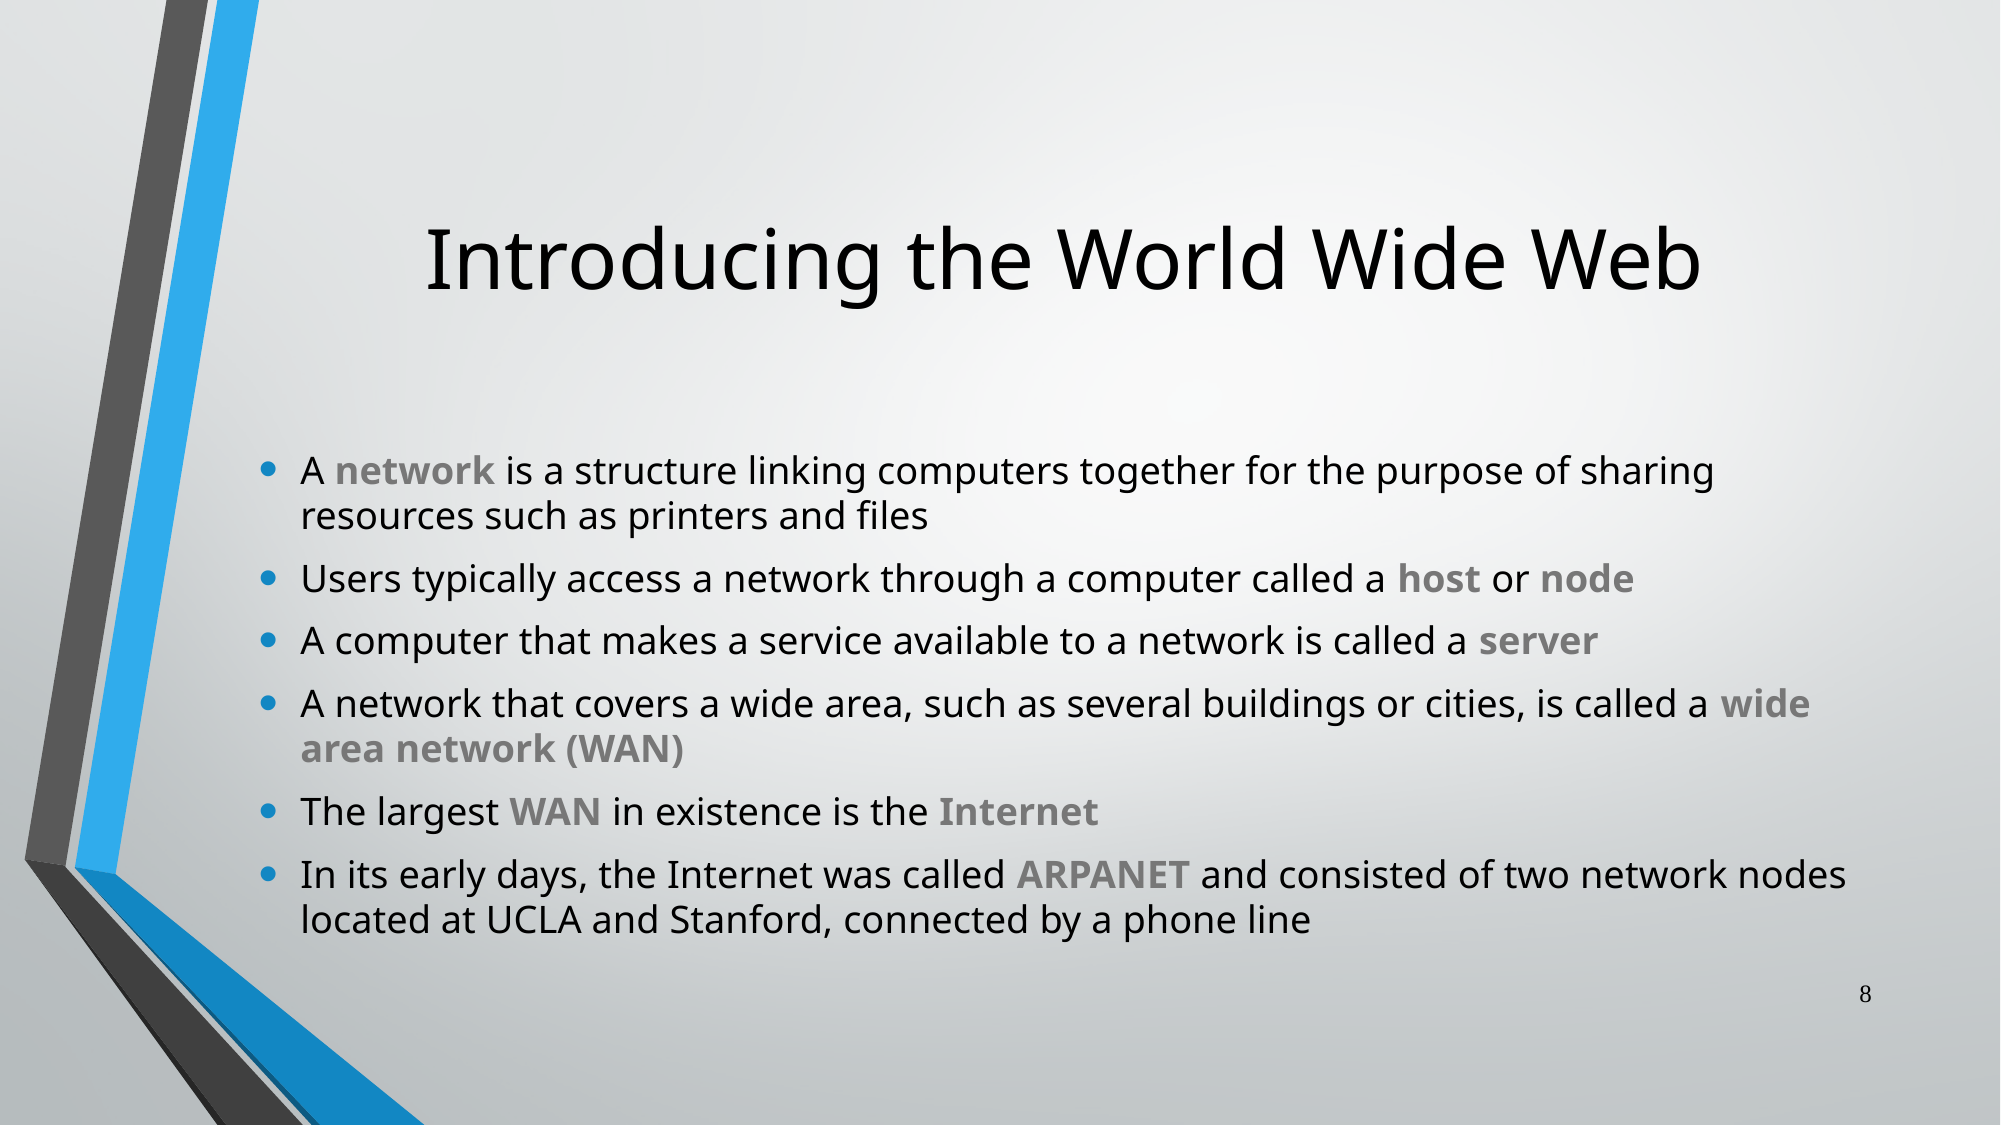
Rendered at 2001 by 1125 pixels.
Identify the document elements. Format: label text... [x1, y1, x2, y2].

list A network is a structure linking computers together for the purpose of sharing resources such as printers and files Users typically access a network through a computer called a host or node A computer that makes a service available to a network is called a server A network that covers a wide area, such as several buildings or cities, is called a wide area network (WAN) The largest WAN in existence is the Internet In its early days, the Internet was called ARPANET and consisted of two network nodes located at UCLA and Stanford, connected by a phone line [243, 437, 1887, 950]
title Introducing the World Wide Web [243, 112, 1887, 400]
slide_number 8 [1796, 962, 1887, 1023]
